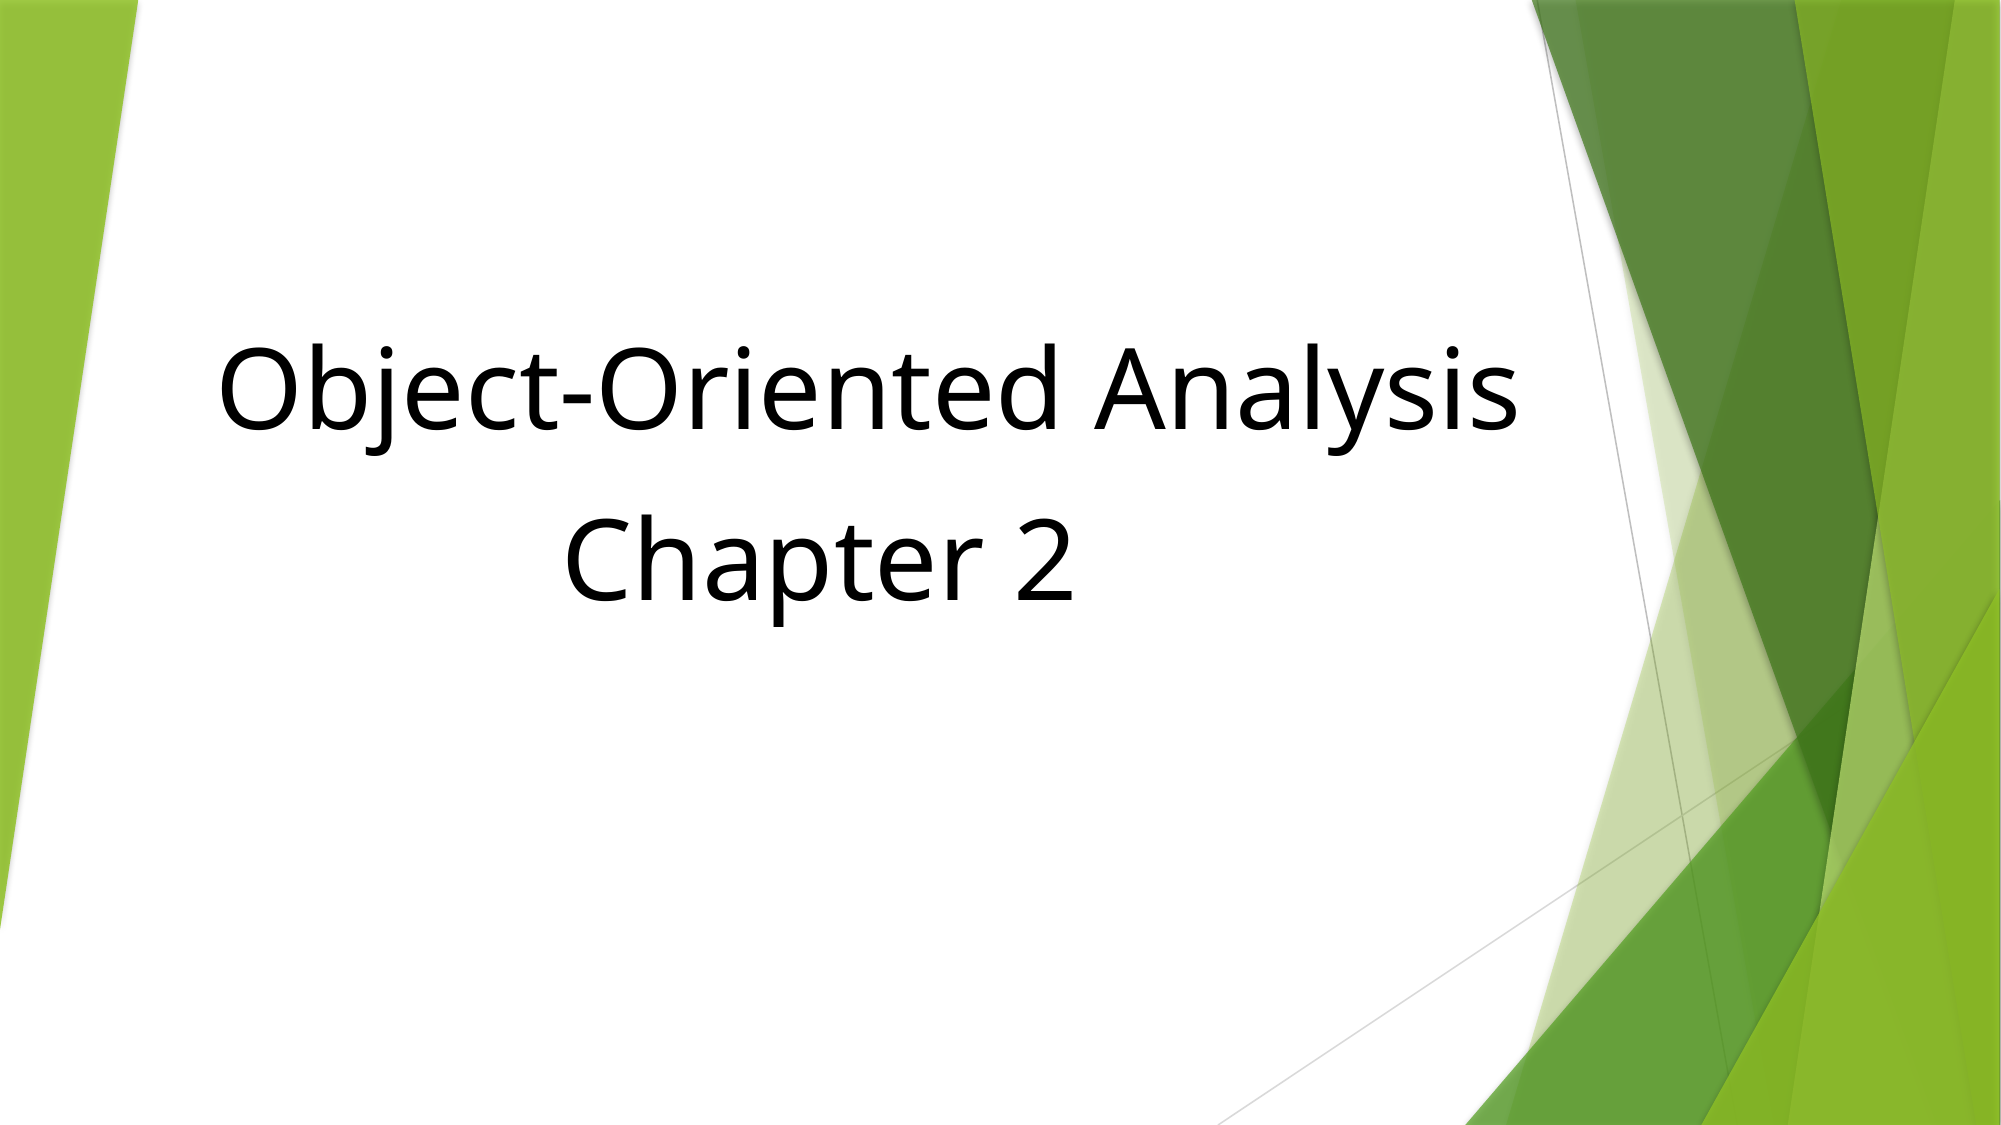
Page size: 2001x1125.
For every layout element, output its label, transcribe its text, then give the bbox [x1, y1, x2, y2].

title Object-Oriented Analysis [137, 265, 1601, 460]
subtitle Chapter 2 [332, 480, 1308, 665]
